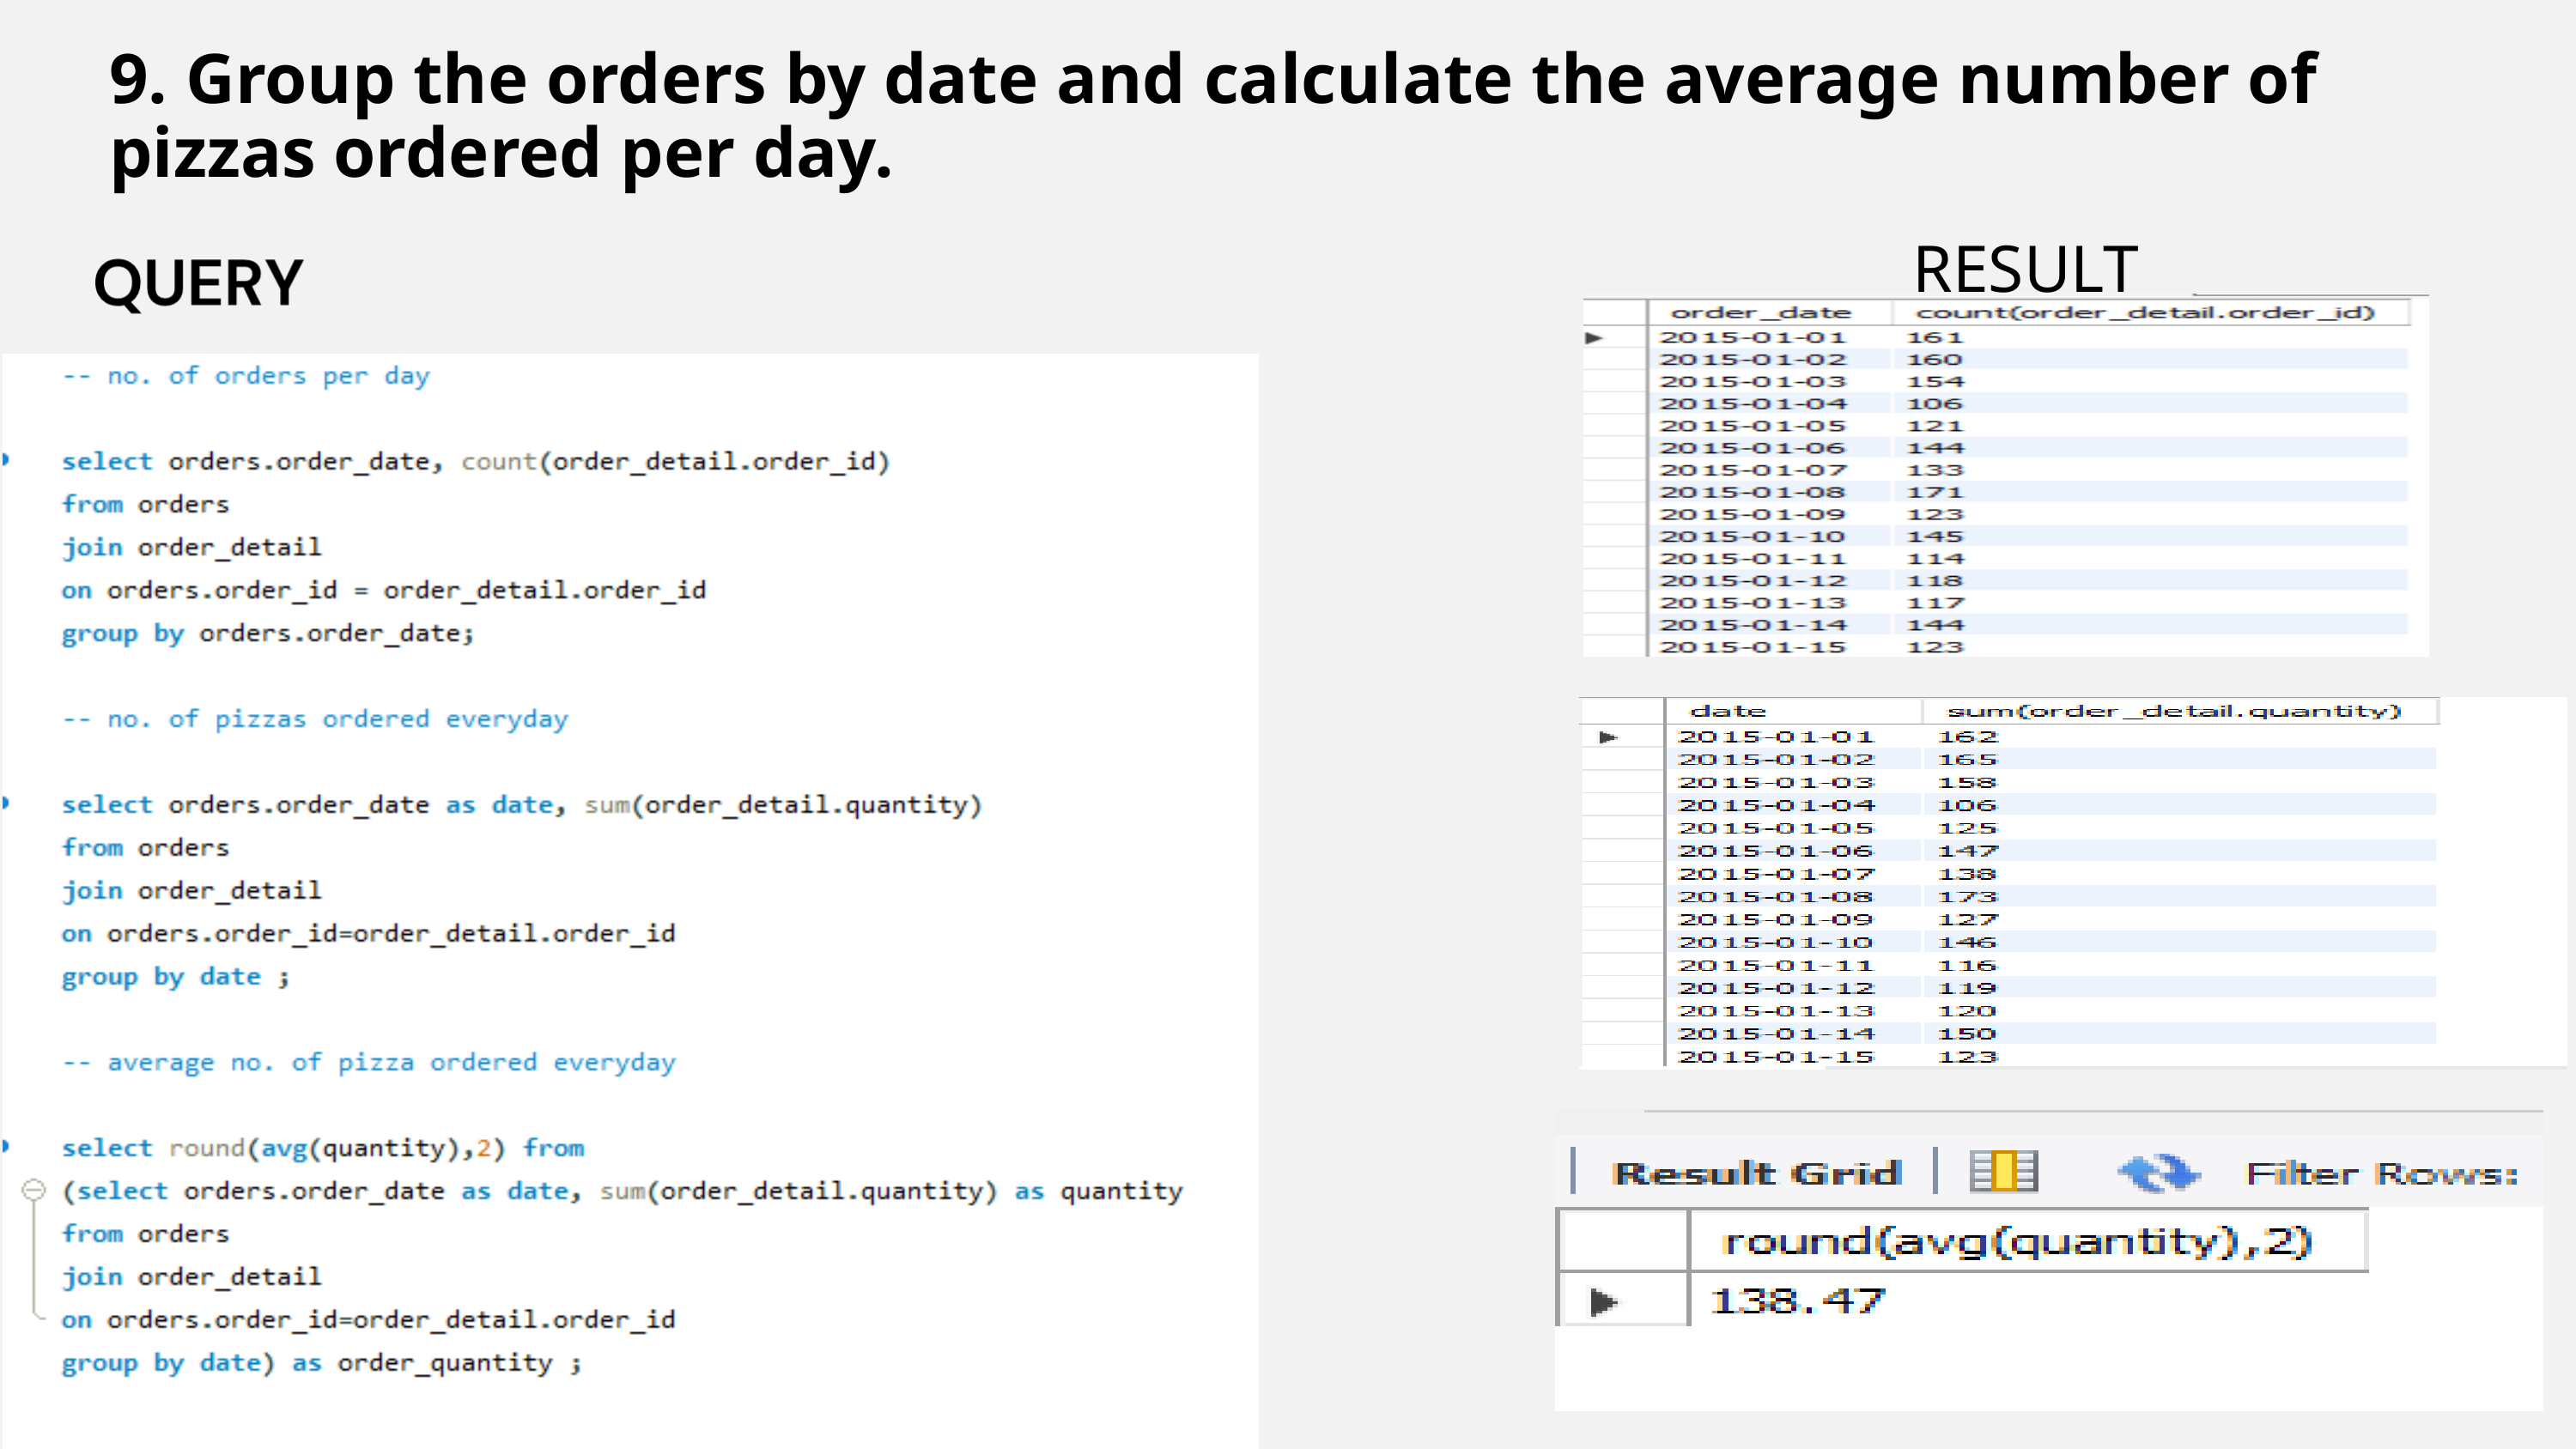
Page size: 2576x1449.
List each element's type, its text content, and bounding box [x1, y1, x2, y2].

picture [2, 225, 1260, 1449]
picture [1579, 697, 2568, 1070]
title 9. Group the orders by date and calculate the average number of pizzas ordered per day. [96, 37, 2361, 199]
text_box RESULT [1912, 243, 2483, 306]
picture [1583, 293, 2430, 658]
picture [1554, 1110, 2543, 1412]
